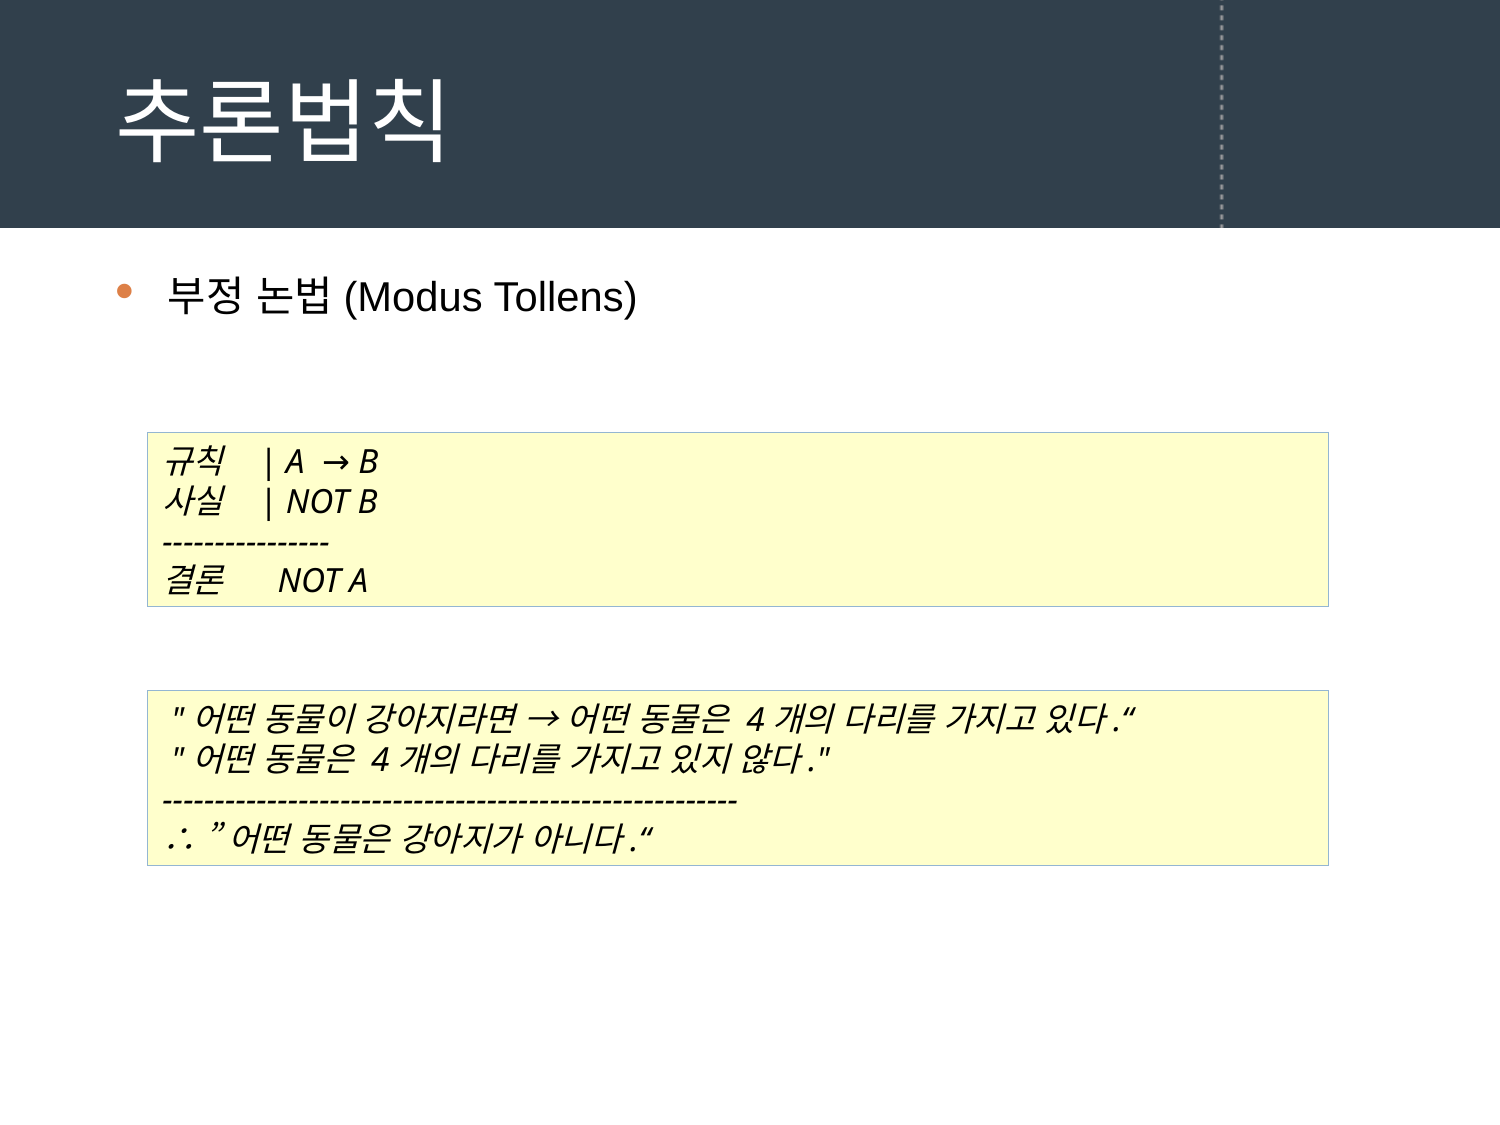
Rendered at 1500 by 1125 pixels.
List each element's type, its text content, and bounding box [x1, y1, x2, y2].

list 부정 논법(Modus Tollens) [100, 262, 1438, 1000]
picture [0, 0, 1500, 228]
title 추론법칙 [100, 37, 1438, 200]
text_box 규칙 | A → B 사실 | NOT B ---------------- 결론 NOT A [147, 432, 1329, 607]
text_box "어떤 동물이 강아지라면 → 어떤 동물은 4개의 다리를 가지고 있다.“ "어떤 동물은 4개의 다리를 가지고 있지 않다." ------------------------------------------------------- ∴ ”어떤 동물은 강아지가 아니다.“ [147, 690, 1329, 866]
